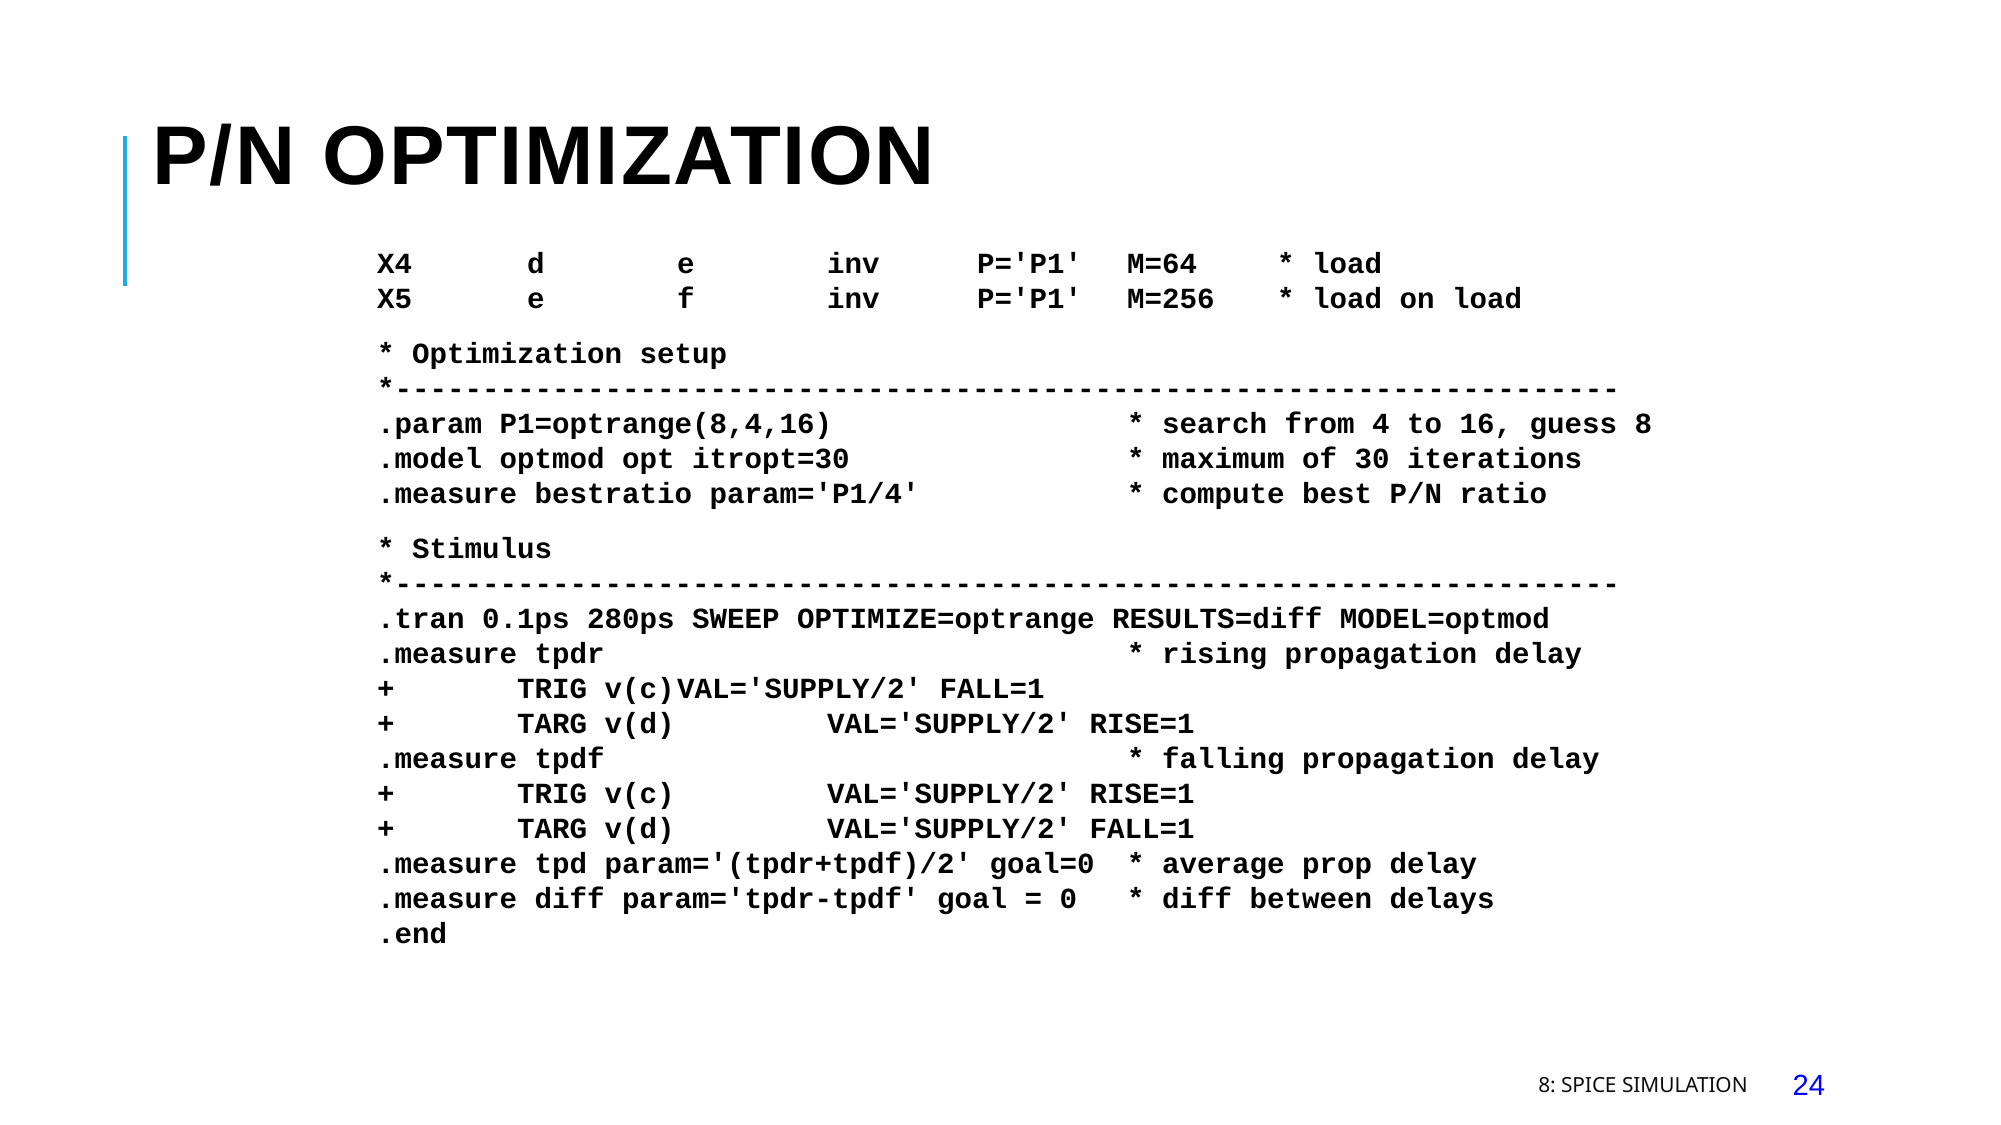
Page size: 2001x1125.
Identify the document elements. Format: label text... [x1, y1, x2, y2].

title P/N Optimization [137, 37, 1732, 284]
slide_number 24 [1777, 1061, 1938, 1107]
footer 8: SPICE Simulation [794, 1061, 1763, 1107]
text_box X4 d e inv P='P1' M=64 * load X5 e f inv P='P1' M=256 * load on load * Optimization setup *---------------------------------------------------------------------- .param P1=optrange(8,4,16) * search from 4 to 16, guess 8 .model optmod opt itropt=30 * maximum of 30 iterations .measure bestratio param='P1/4' * compute best P/N ratio * Stimulus *---------------------------------------------------------------------- .tran 0.1ps 280ps SWEEP OPTIMIZE=optrange RESULTS=diff MODEL=optmod .measure tpdr * rising propagation delay + TRIG v(c) VAL='SUPPLY/2' FALL=1 + TARG v(d) VAL='SUPPLY/2' RISE=1 .measure tpdf * falling propagation delay + TRIG v(c) VAL='SUPPLY/2' RISE=1 + TARG v(d) VAL='SUPPLY/2' FALL=1 .measure tpd param='(tpdr+tpdf)/2' goal=0 * average prop delay .measure diff param='tpdr-tpdf' goal = 0 * diff between delays .end [362, 237, 1713, 957]
